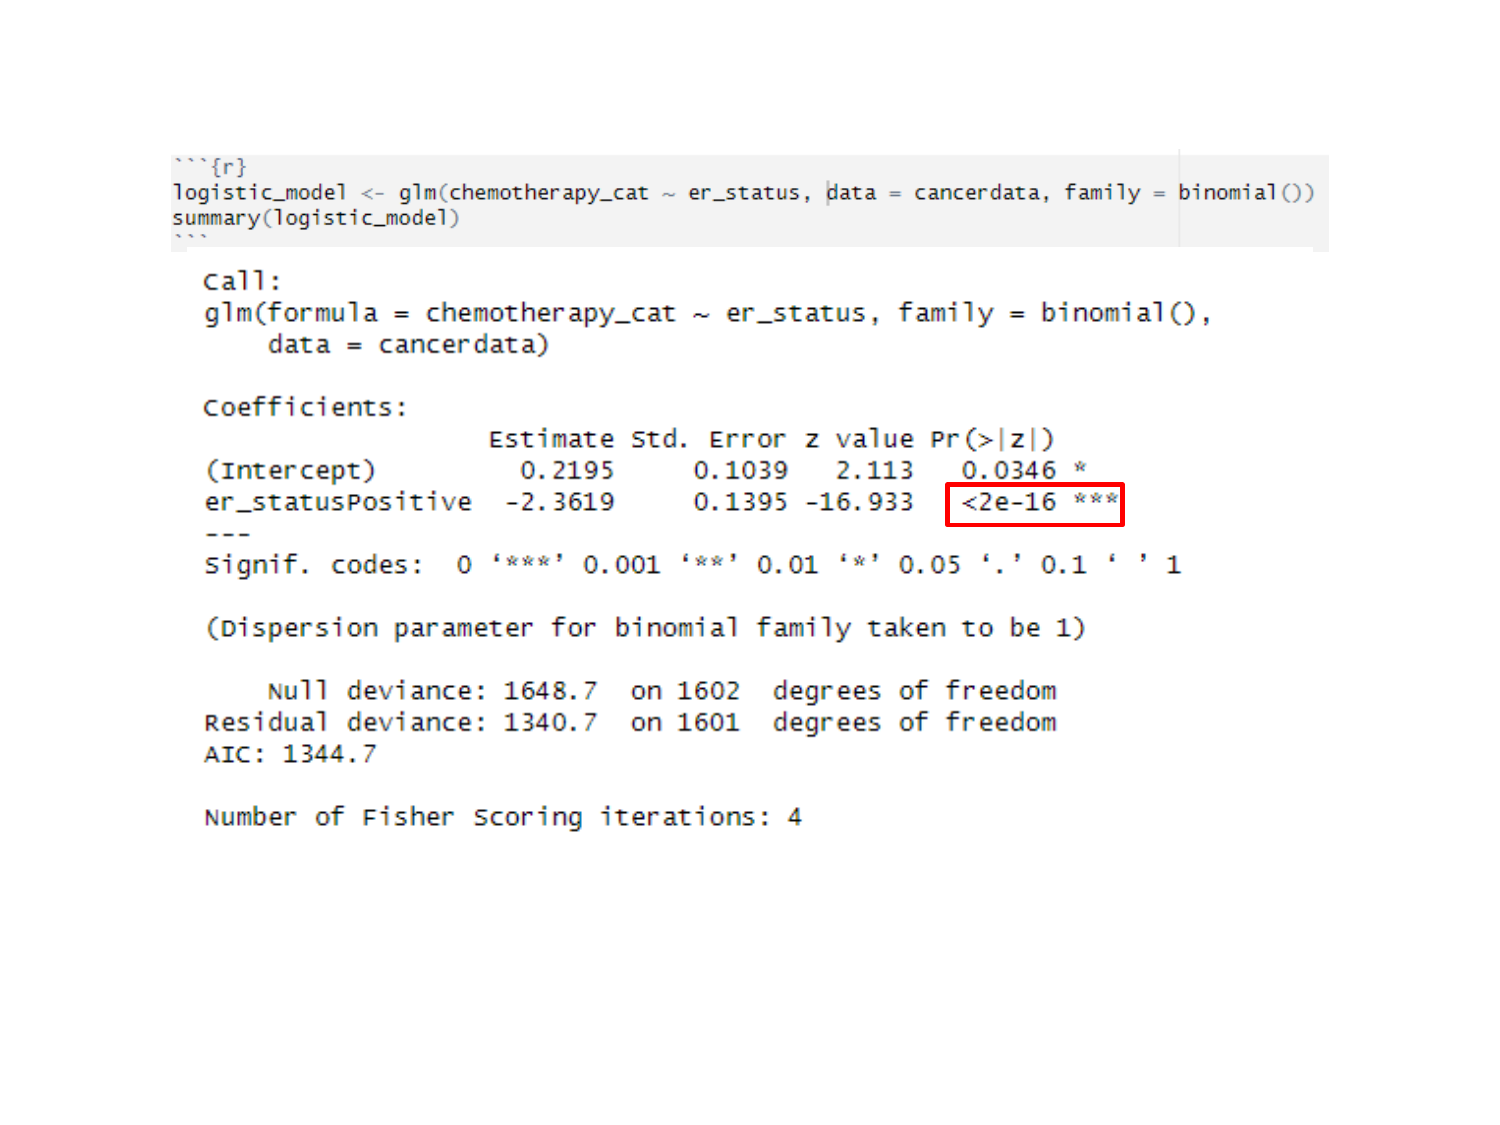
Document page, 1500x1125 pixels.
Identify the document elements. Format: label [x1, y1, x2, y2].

text_box [171, 149, 1329, 879]
